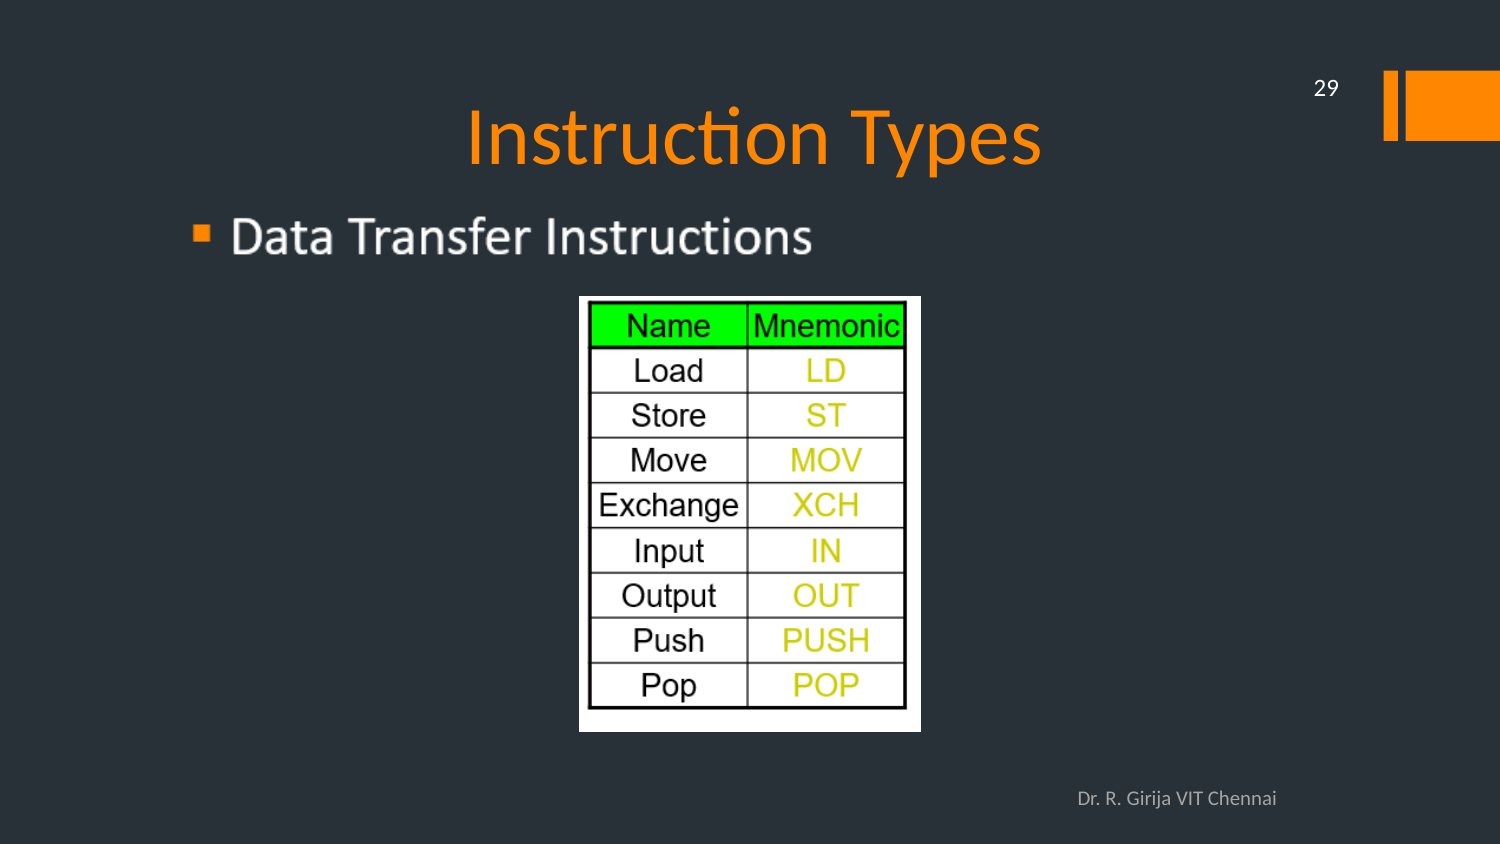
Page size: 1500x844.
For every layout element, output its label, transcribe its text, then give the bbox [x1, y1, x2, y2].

slide_number 29 [1199, 67, 1355, 105]
footer Dr. R. Girija VIT Chennai [1062, 784, 1431, 822]
title Instruction Types [154, 46, 1355, 189]
picture [136, 175, 842, 276]
picture [579, 296, 921, 732]
